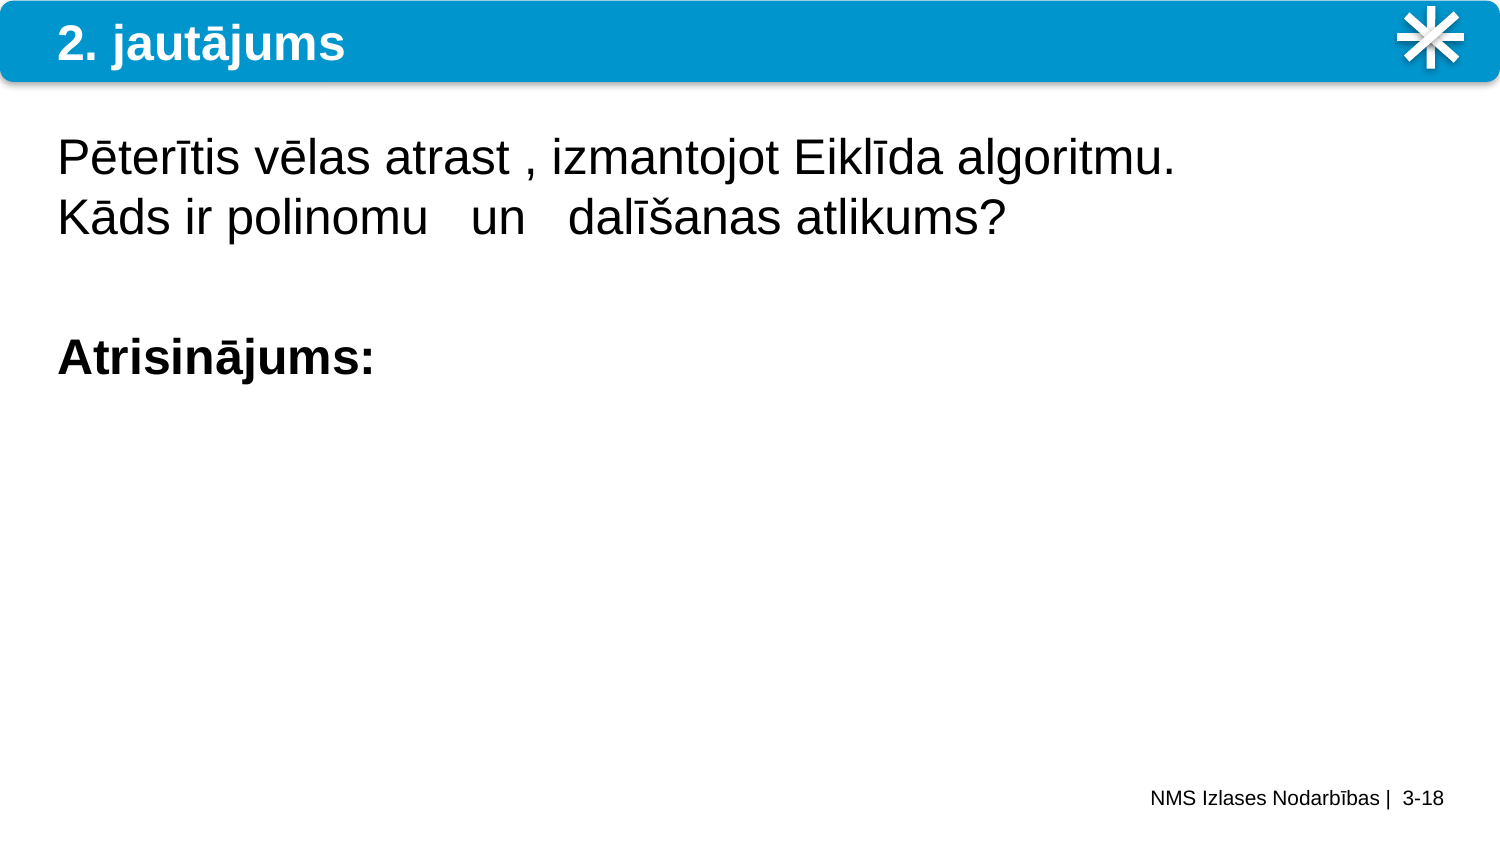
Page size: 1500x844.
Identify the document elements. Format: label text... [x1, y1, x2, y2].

title 2. jautājums [56, 10, 1297, 73]
